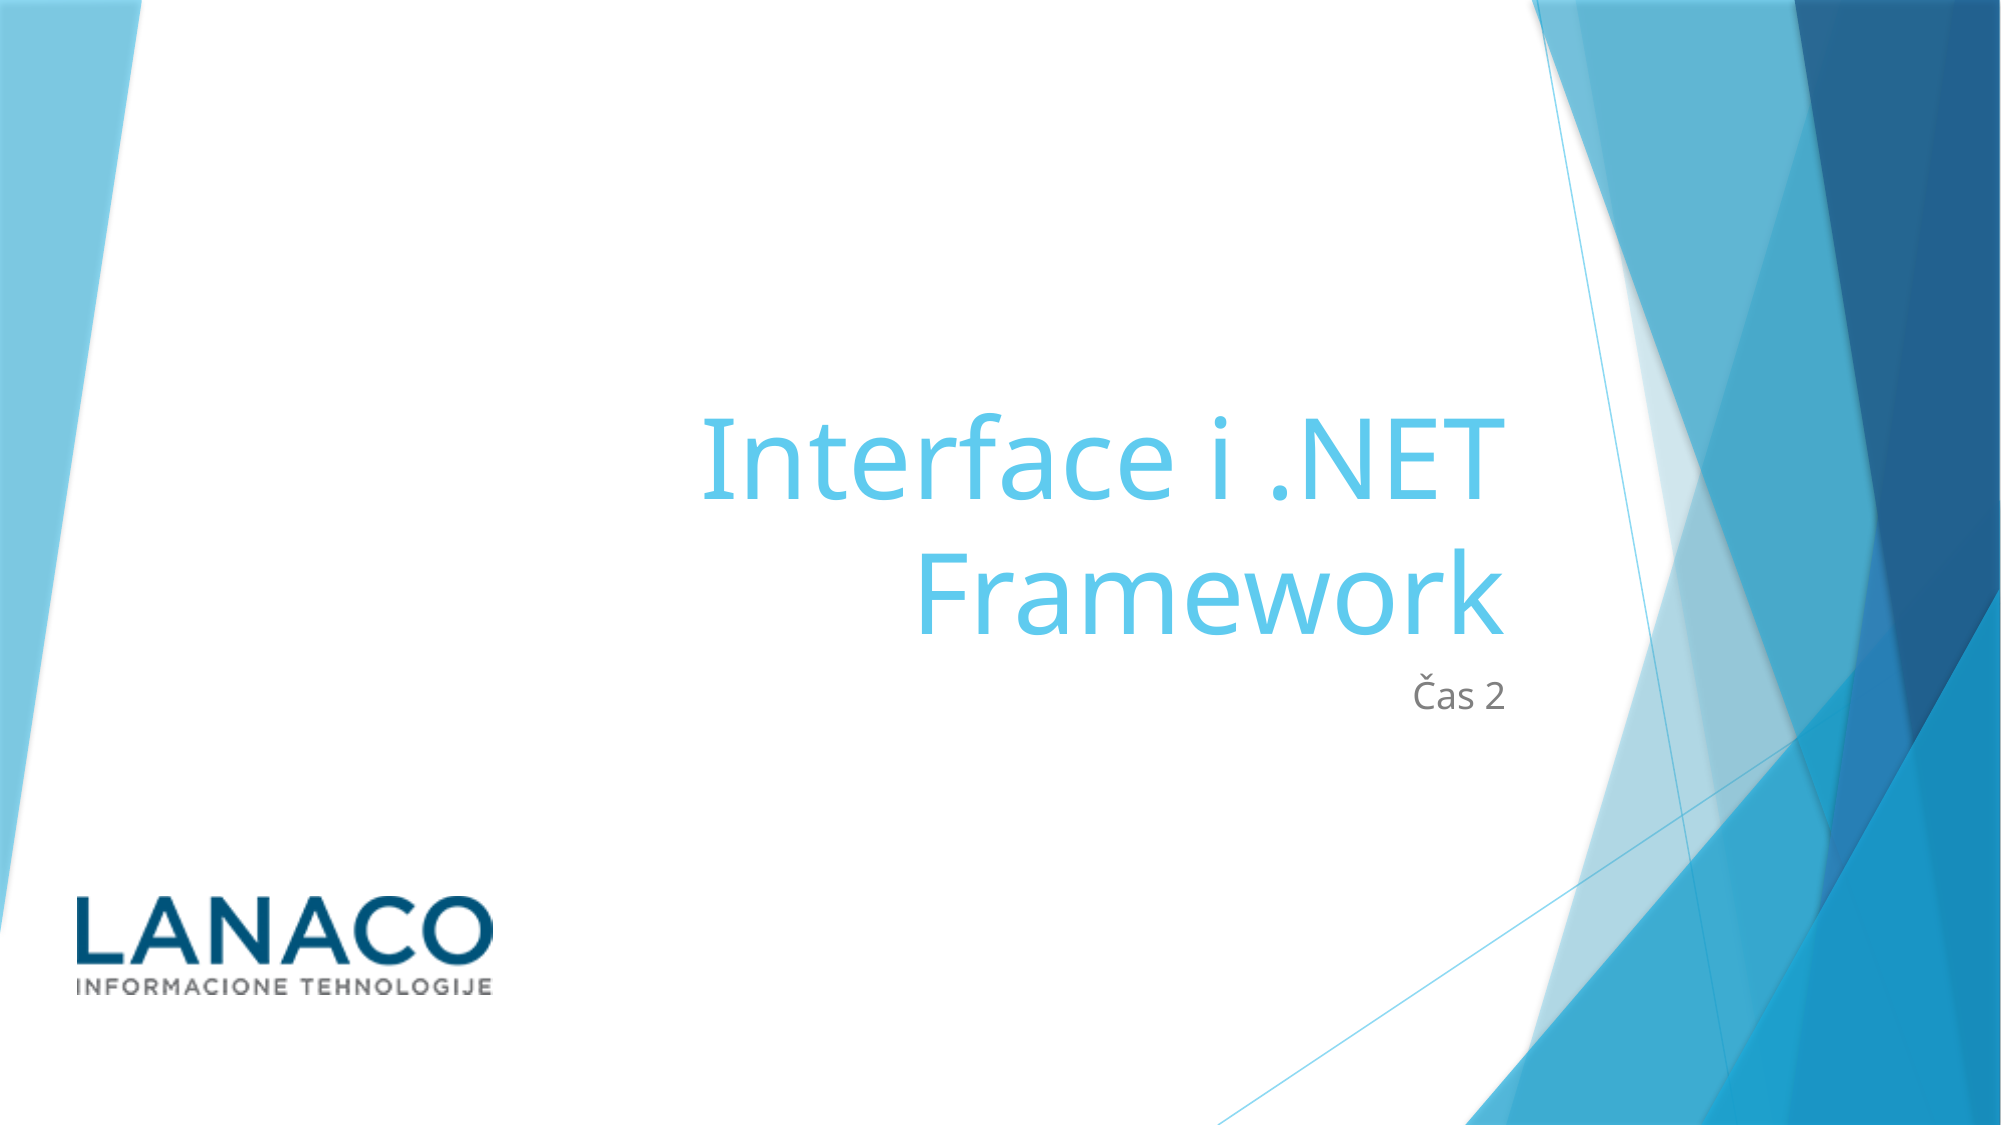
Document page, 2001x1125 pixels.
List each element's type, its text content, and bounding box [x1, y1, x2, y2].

subtitle Čas 2 [247, 664, 1522, 845]
title Interface i .NET Framework [77, 153, 1522, 665]
picture [77, 895, 494, 995]
